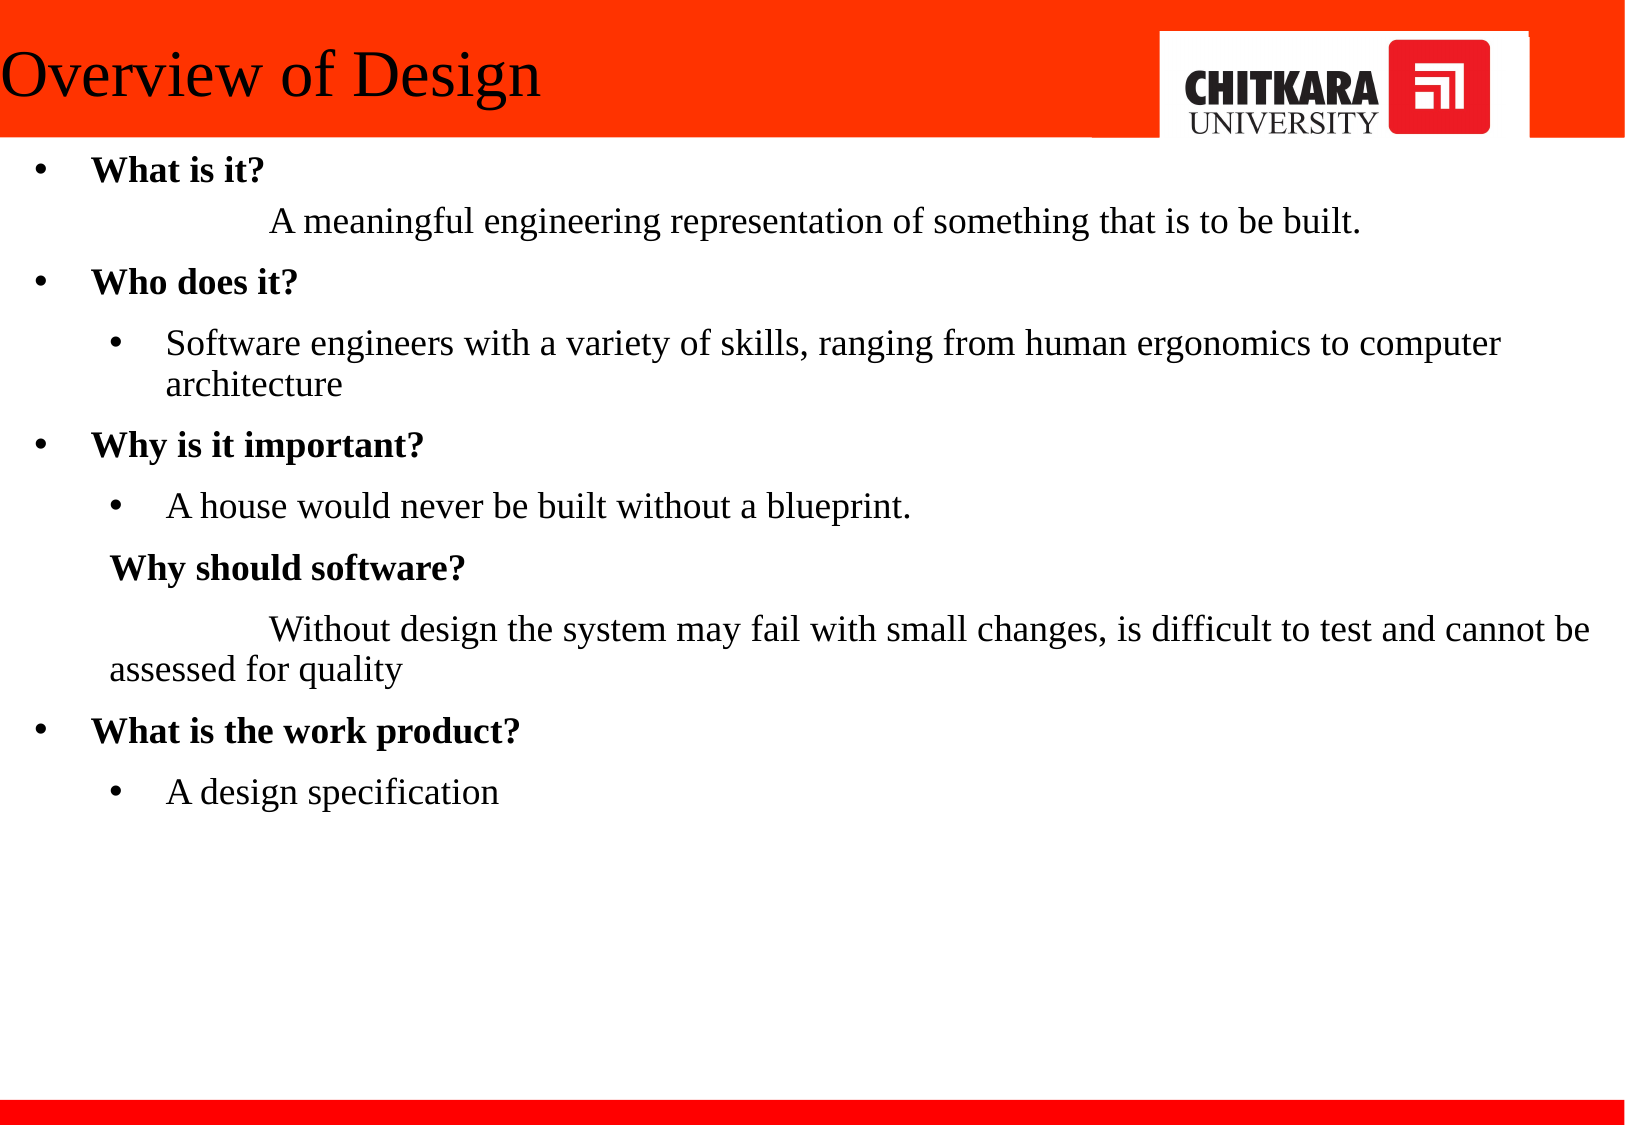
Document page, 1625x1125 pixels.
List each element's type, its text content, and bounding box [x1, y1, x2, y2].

list What is it? A meaningful engineering representation of something that is to be built. Who does it? Software engineers with a variety of skills, ranging from human ergonomics to computer architecture Why is it important? A house would never be built without a blueprint. Why should software? Without design the system may fail with small changes, is difficult to test and cannot be assessed for quality What is the work product? A design specification [15, 149, 1625, 1088]
picture [1164, 37, 1506, 138]
title Overview of Design [0, 0, 975, 150]
